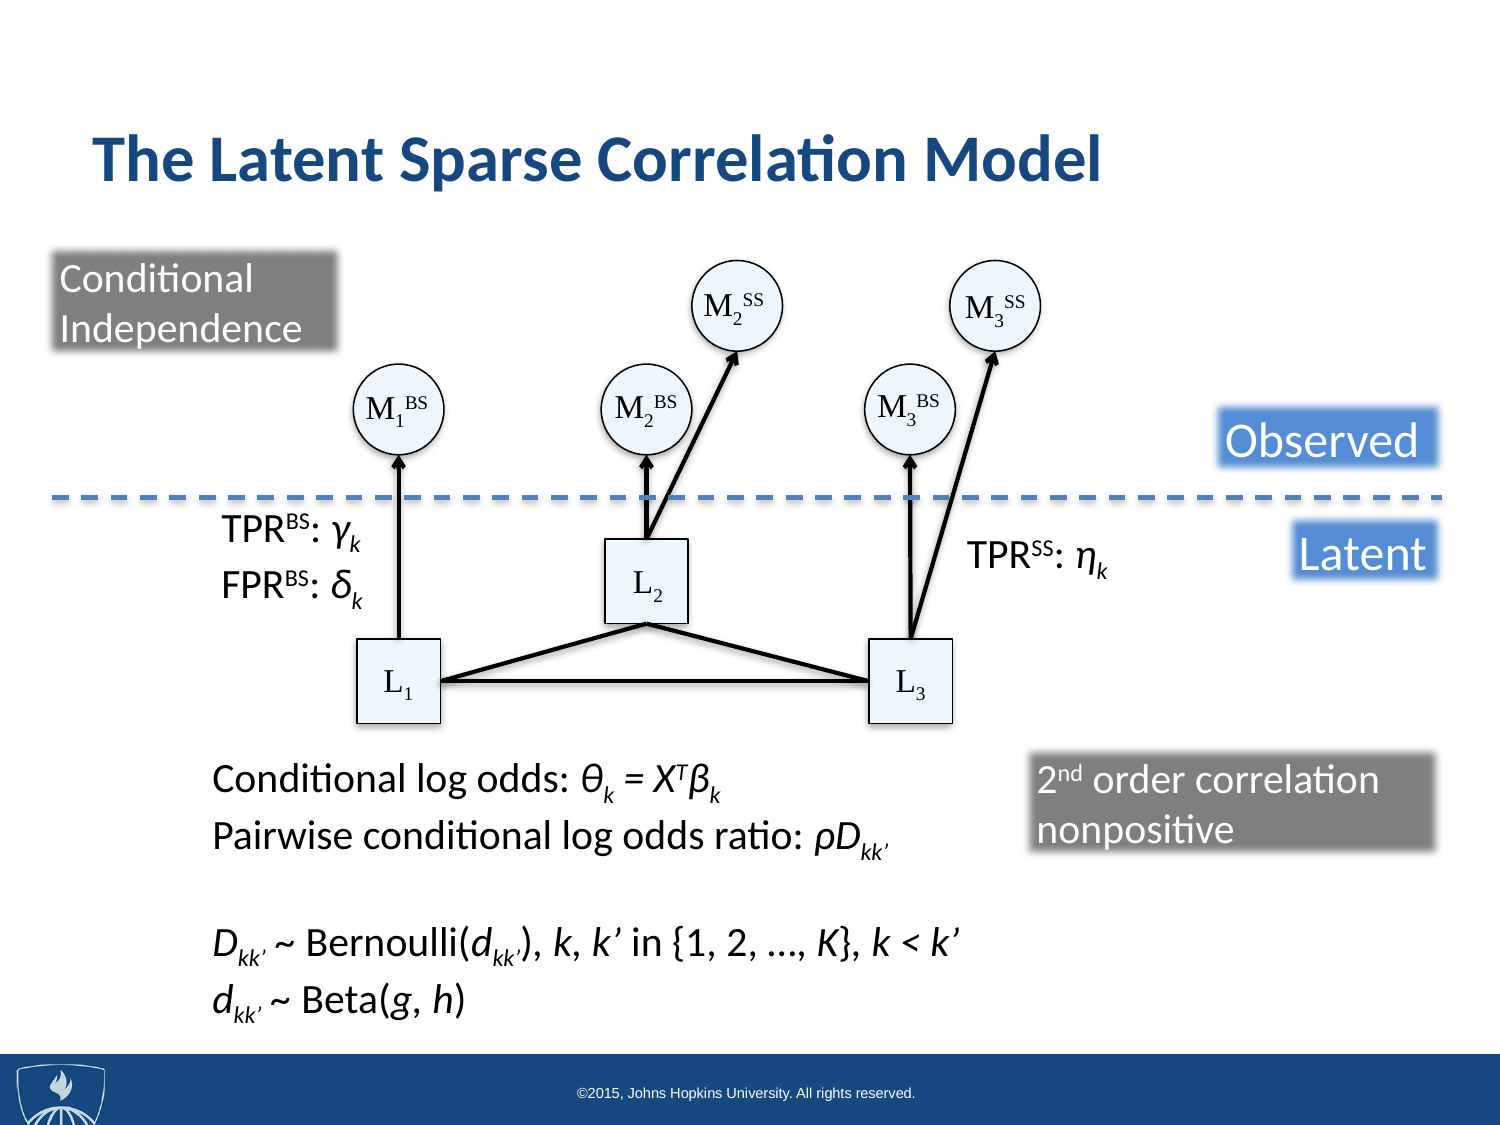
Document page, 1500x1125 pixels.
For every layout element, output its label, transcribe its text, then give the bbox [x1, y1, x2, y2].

text_box 2nd order correlation nonpositive [1036, 759, 1429, 846]
text_box Conditional Independence [58, 257, 332, 345]
text_box Conditional log odds: θk = XTβk Pairwise conditional log odds ratio: ρDkk’ Dkk’ ~ Bernoulli(dkk’), k, k’ in {1, 2, …, K}, k < k’ dkk’ ~ Beta(g, h) [197, 743, 994, 1036]
title The Latent Sparse Correlation Model [77, 61, 1428, 249]
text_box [350, 506, 1080, 724]
picture [0, 1054, 1500, 1125]
text_box TPRBS: γk FPRBS: δk [206, 492, 345, 496]
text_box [350, 260, 1080, 496]
text_box TPRSS: ηk [1085, 519, 1132, 601]
text_box TPRBS: γk FPRBS: δk [206, 506, 345, 625]
text_box Observed [1224, 413, 1432, 461]
text_box Latent [1297, 526, 1432, 574]
